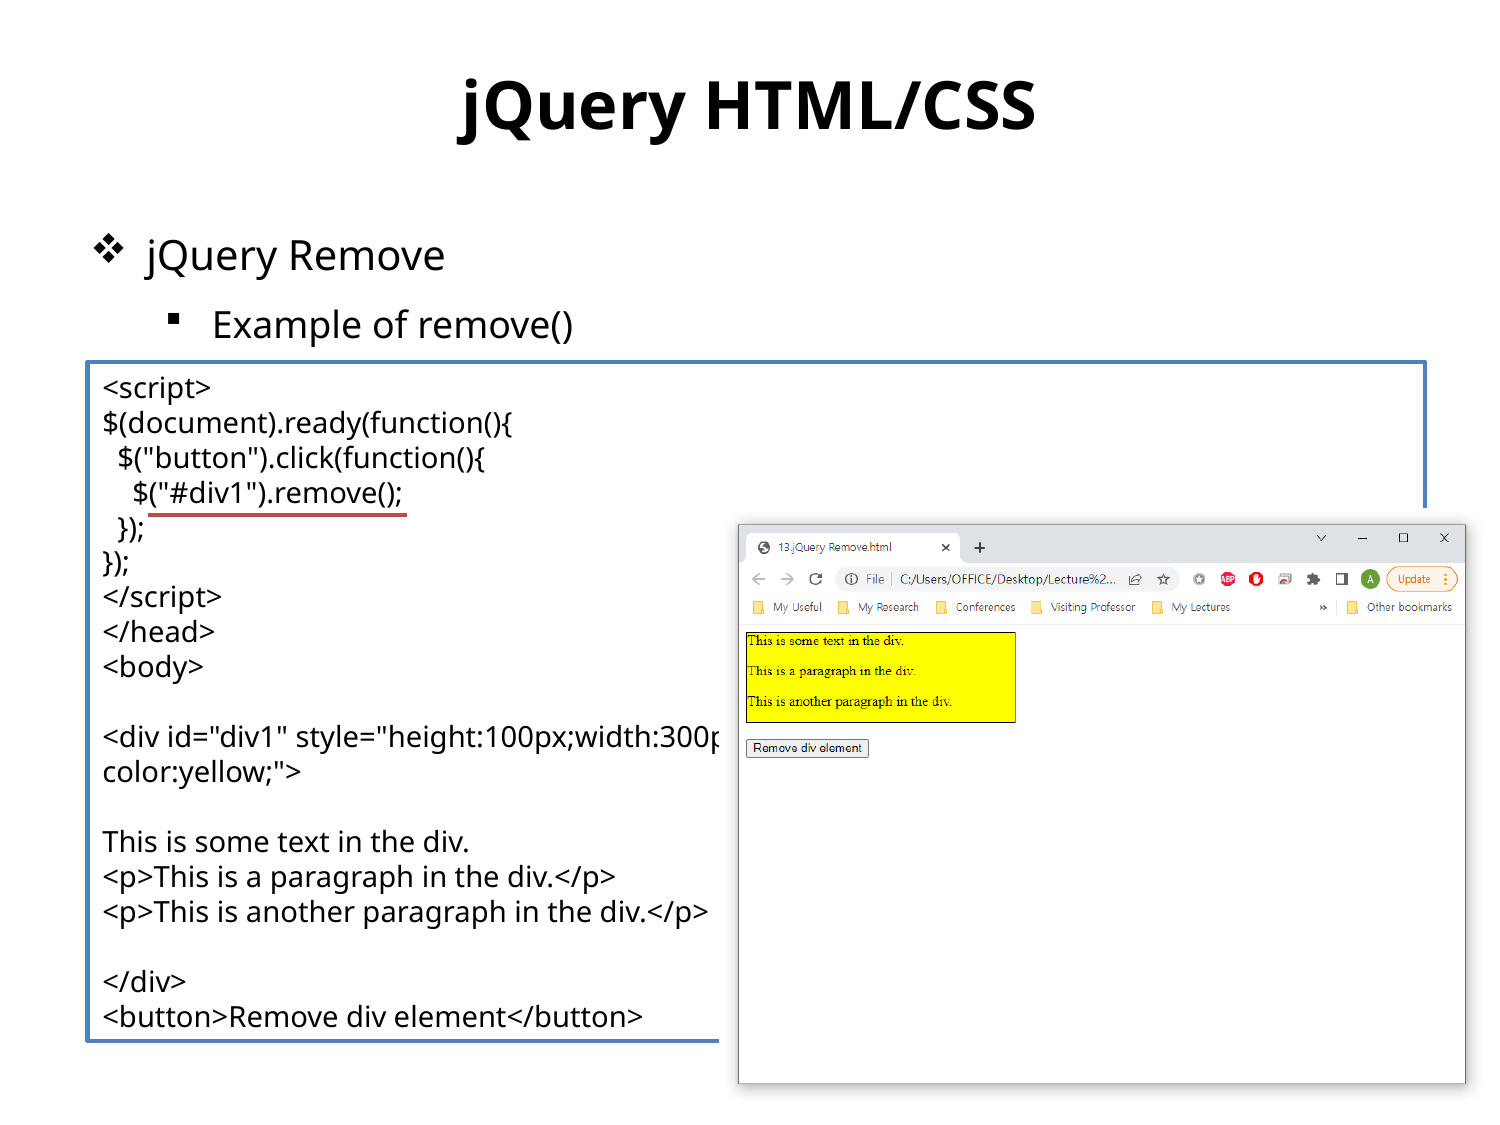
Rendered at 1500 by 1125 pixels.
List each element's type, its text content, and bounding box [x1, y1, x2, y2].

text_box <script> $(document).ready(function(){ $("button").click(function(){ $("#div1").remove(); }); }); </script> </head> <body> <div id="div1" style="height:100px;width:300px;border:1px solid black;background-color:yellow;"> This is some text in the div. <p>This is a paragraph in the div.</p> <p>This is another paragraph in the div.</p> </div> <button>Remove div element</button> [85, 360, 1427, 1043]
title jQuery HTML/CSS [75, 45, 1425, 161]
picture [719, 508, 1486, 1100]
list jQuery Remove Example of remove() [75, 196, 1425, 1071]
